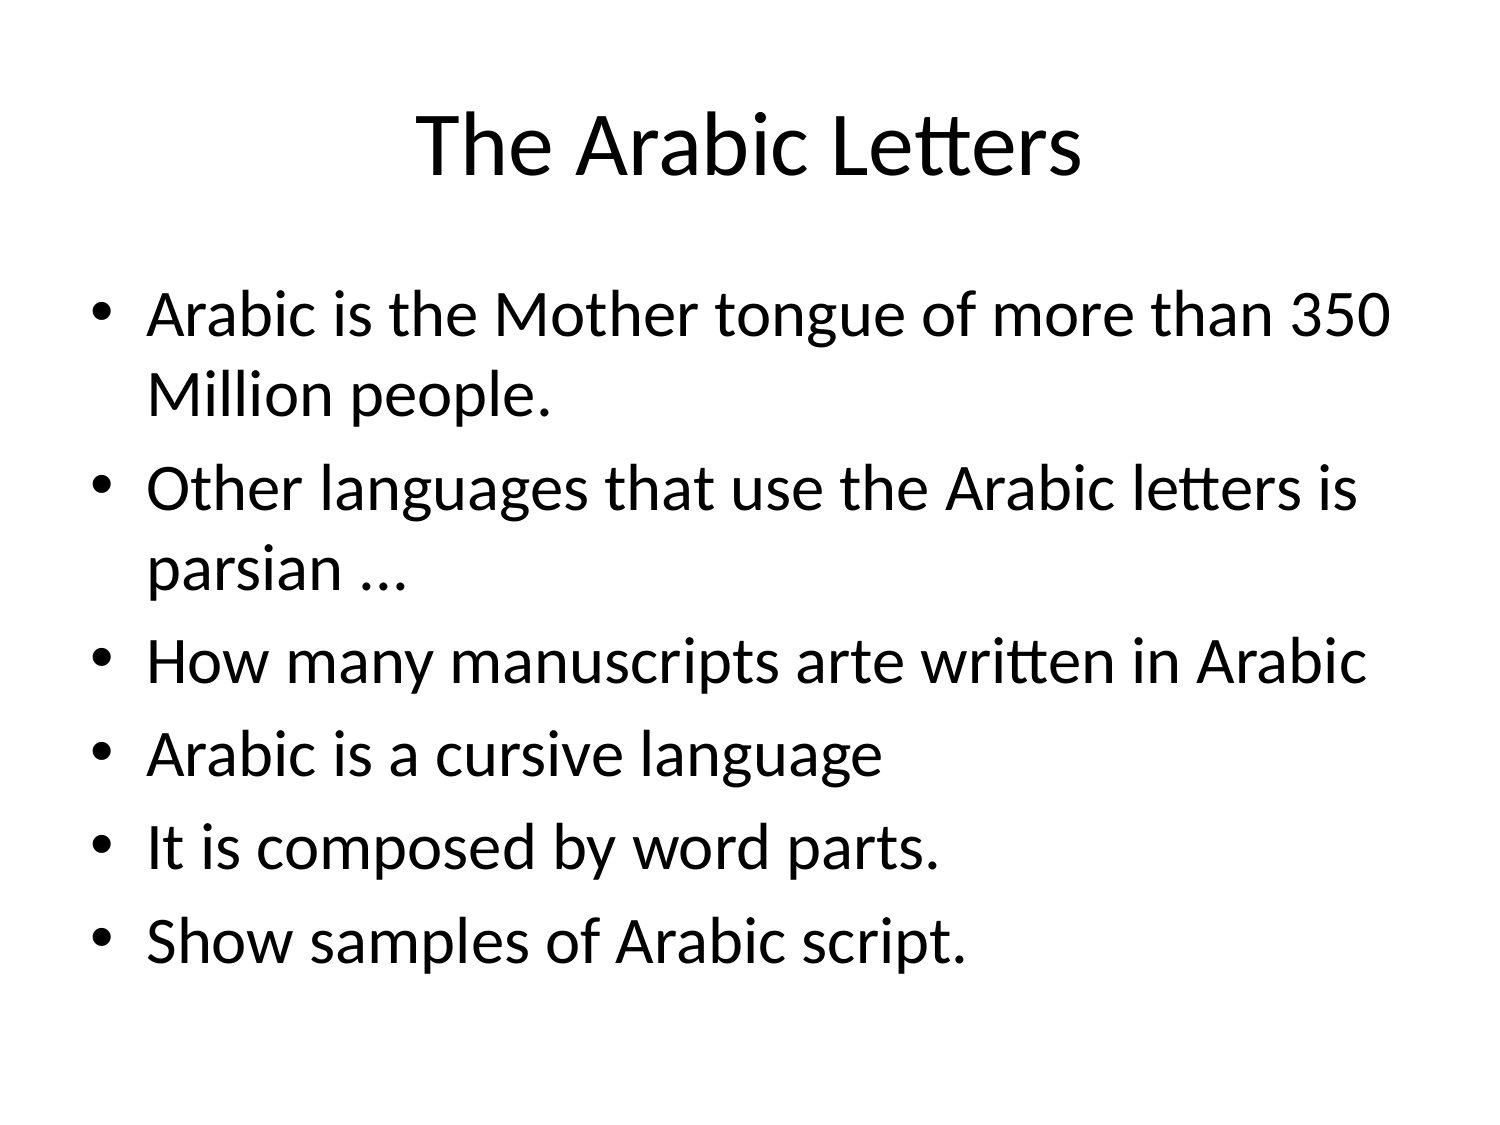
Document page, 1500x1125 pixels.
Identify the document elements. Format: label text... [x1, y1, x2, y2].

title The Arabic Letters [75, 45, 1425, 233]
list Arabic is the Mother tongue of more than 350 Million people. Other languages that use the Arabic letters is parsian ... How many manuscripts arte written in Arabic Arabic is a cursive language It is composed by word parts. Show samples of Arabic script. [75, 262, 1425, 1005]
